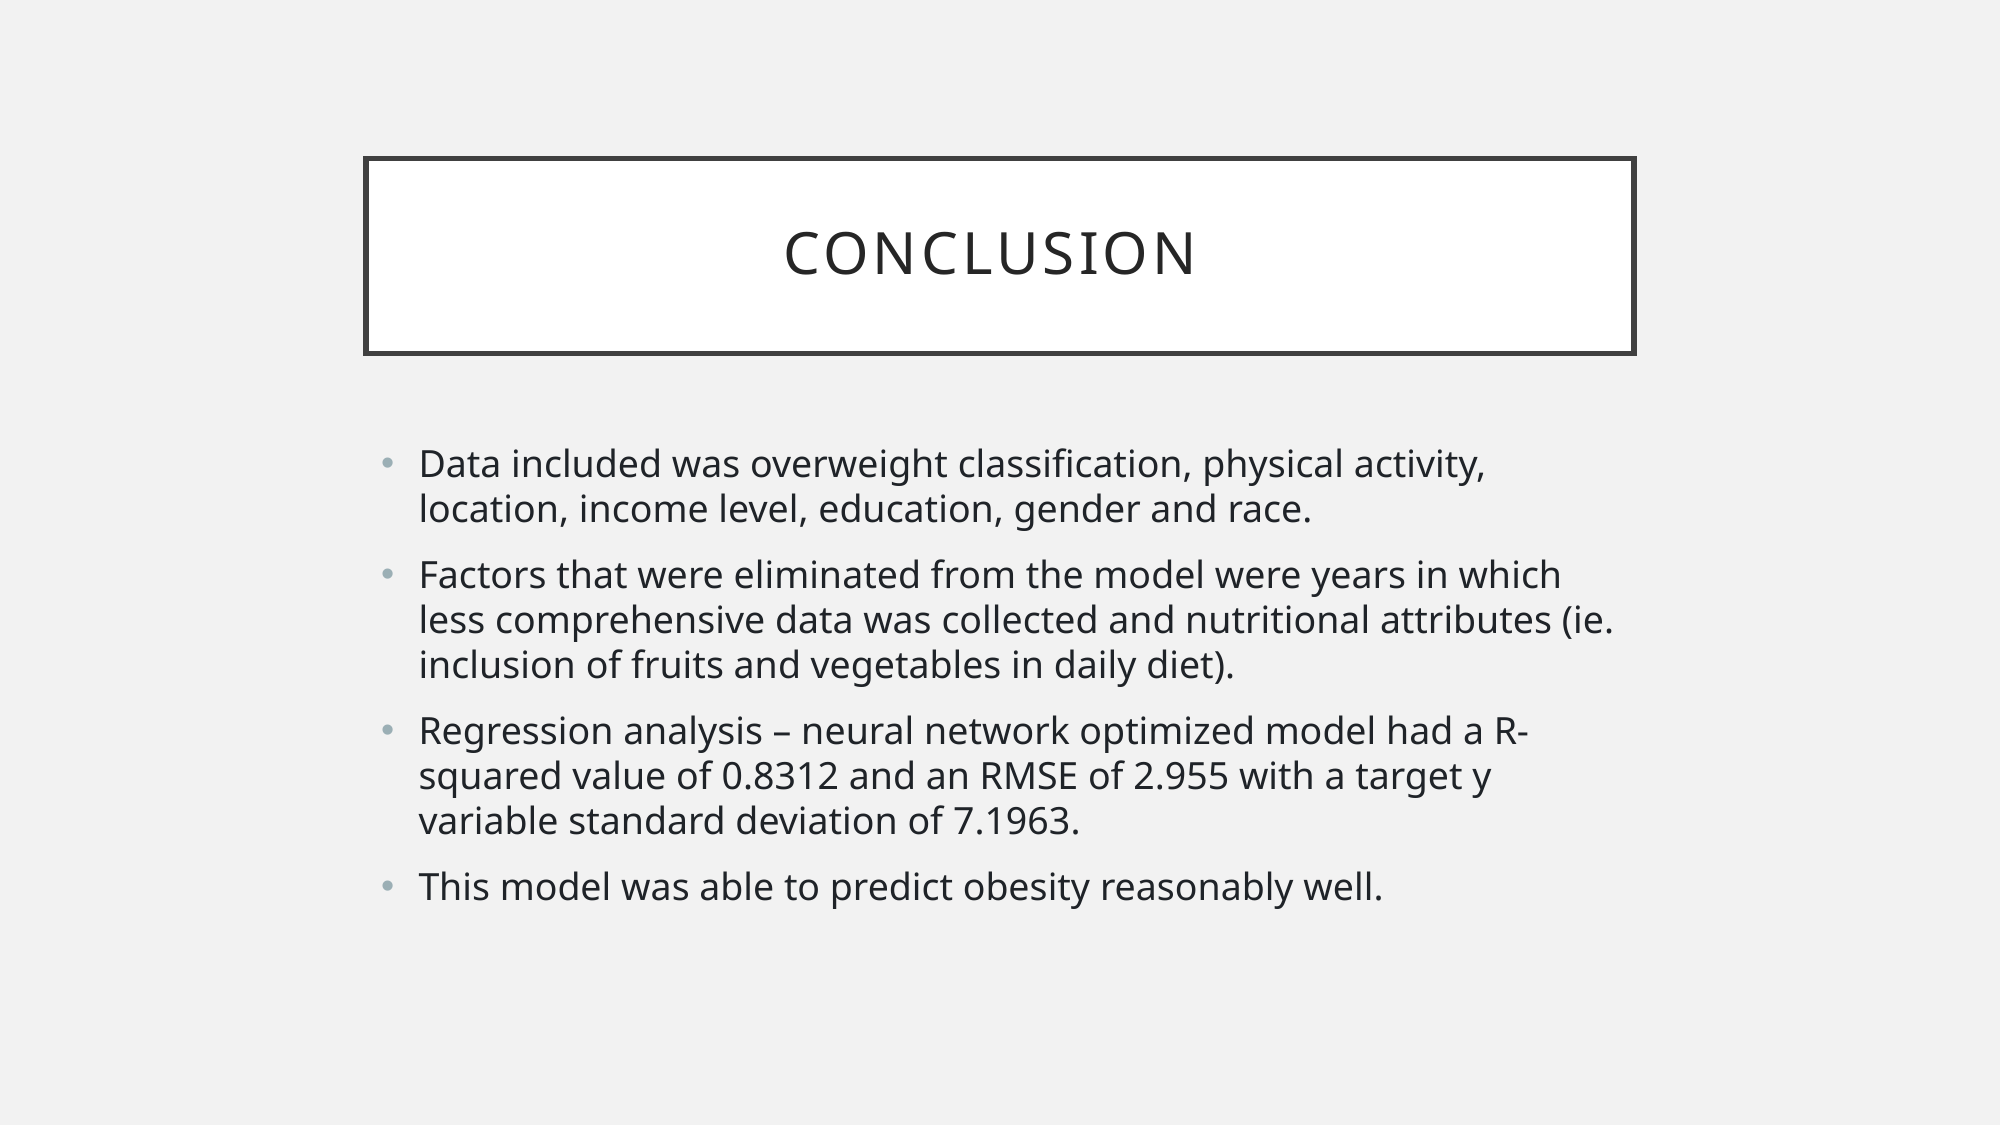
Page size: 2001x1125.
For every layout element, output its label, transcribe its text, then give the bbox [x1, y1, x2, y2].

title Conclusion [363, 156, 1637, 356]
list Data included was overweight classification, physical activity, location, income level, education, gender and race. Factors that were eliminated from the model were years in which less comprehensive data was collected and nutritional attributes (ie. inclusion of fruits and vegetables in daily diet). Regression analysis – neural network optimized model had a R-squared value of 0.8312 and an RMSE of 2.955 with a target y variable standard deviation of 7.1963. This model was able to predict obesity reasonably well. [366, 432, 1634, 942]
